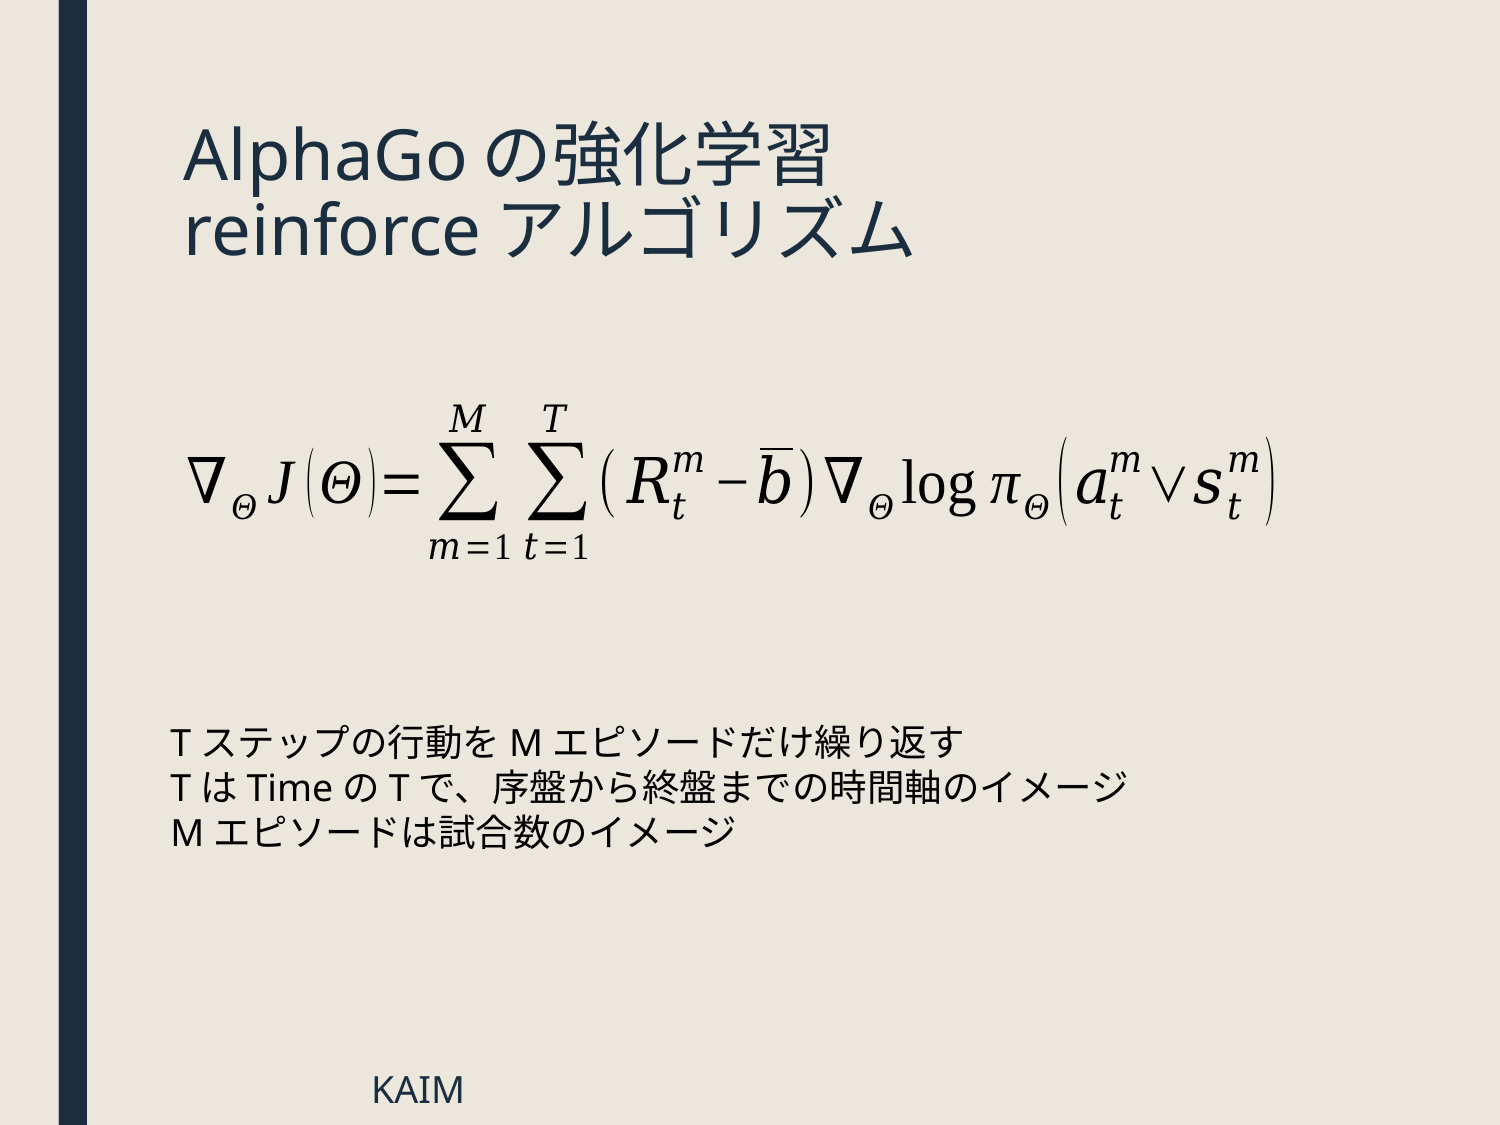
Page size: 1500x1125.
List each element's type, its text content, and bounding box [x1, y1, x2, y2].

footer KAIM [355, 1058, 1129, 1125]
text_box Tステップの行動をMエピソードだけ繰り返す TはTimeのTで、序盤から終盤までの時間軸のイメージ Mエピソードは試合数のイメージ [155, 711, 1415, 862]
title AlphaGoの強化学習 reinforceアルゴリズム [168, 112, 1415, 279]
